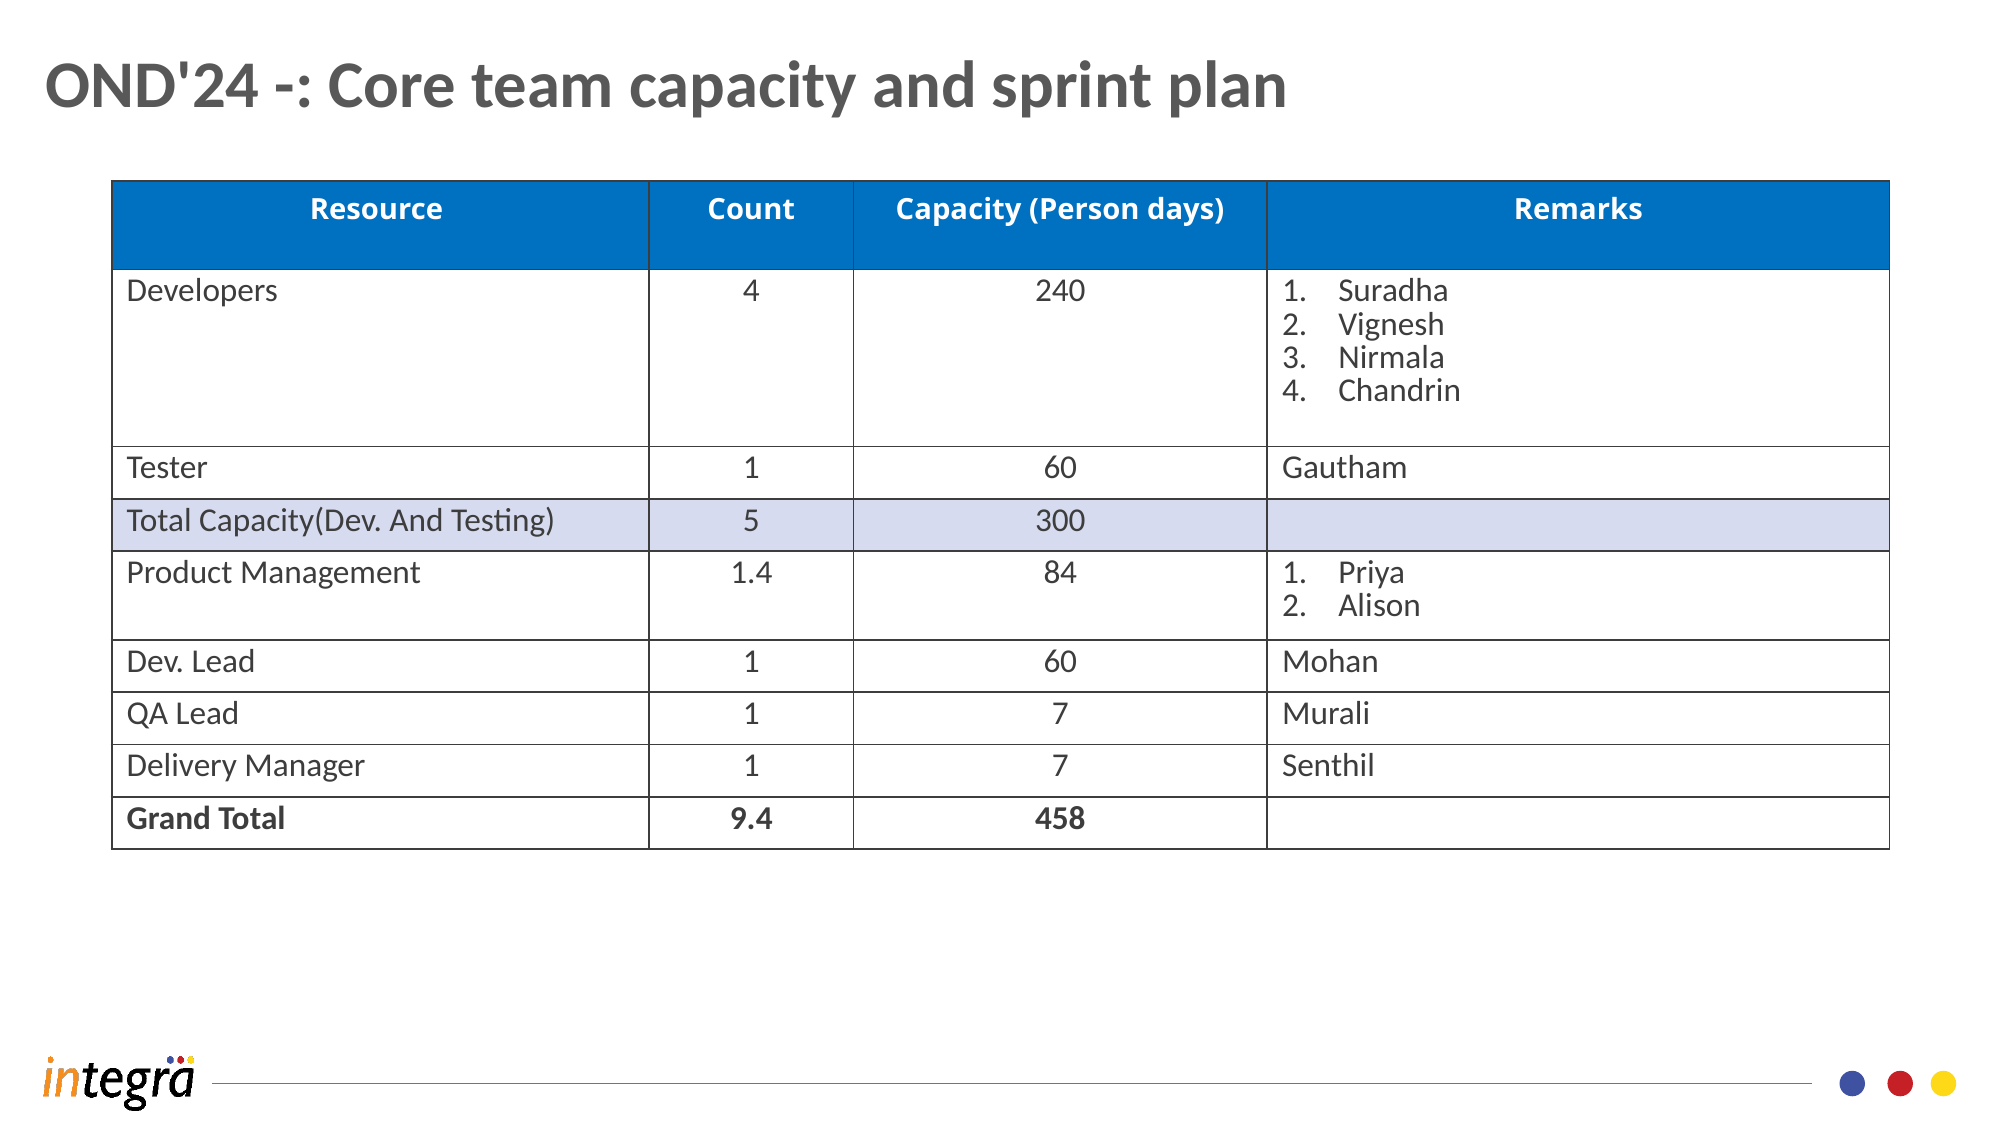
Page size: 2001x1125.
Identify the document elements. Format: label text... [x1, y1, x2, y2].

list OND'24 -: Core team capacity and sprint plan [30, 33, 1942, 122]
table_cell 240 [854, 270, 1266, 446]
table_cell Tester [113, 447, 648, 498]
table_cell [1268, 798, 1889, 848]
table_cell 1.4 [650, 552, 853, 639]
table_cell 1 [650, 447, 853, 498]
table_cell Dev. Lead [113, 641, 648, 691]
table_cell [1268, 500, 1889, 550]
table_cell 458 [854, 798, 1266, 848]
table_cell 300 [854, 500, 1266, 550]
table_header Count [650, 182, 853, 269]
table_header Resource [113, 182, 648, 269]
table_cell 1 [650, 693, 853, 744]
table_cell 1 [650, 641, 853, 691]
table_cell 4 [650, 270, 853, 446]
table_cell 1 [650, 745, 853, 796]
table_cell 9.4 [650, 798, 853, 848]
table_cell QA Lead [113, 693, 648, 744]
table_cell Gautham [1268, 447, 1889, 498]
table_cell Suradha Vignesh Nirmala Chandrin [1268, 270, 1889, 446]
table_header Remarks [1268, 182, 1889, 269]
table_cell 5 [650, 500, 853, 550]
table_cell Murali [1268, 693, 1889, 744]
table_cell Mohan [1268, 641, 1889, 691]
table_cell Delivery Manager [113, 745, 648, 796]
table_cell Total Capacity(Dev. And Testing) [113, 500, 648, 550]
table_cell Priya Alison [1268, 552, 1889, 639]
table_cell Product Management [113, 552, 648, 639]
table_cell 60 [854, 447, 1266, 498]
table_cell 60 [854, 641, 1266, 691]
table_cell 84 [854, 552, 1266, 639]
table_cell 7 [854, 745, 1266, 796]
picture [43, 1056, 194, 1111]
table_cell Grand Total [113, 798, 648, 848]
table_header Capacity (Person days) [854, 182, 1266, 269]
table_cell Senthil [1268, 745, 1889, 796]
table_cell Developers [113, 270, 648, 446]
table_cell 7 [854, 693, 1266, 744]
